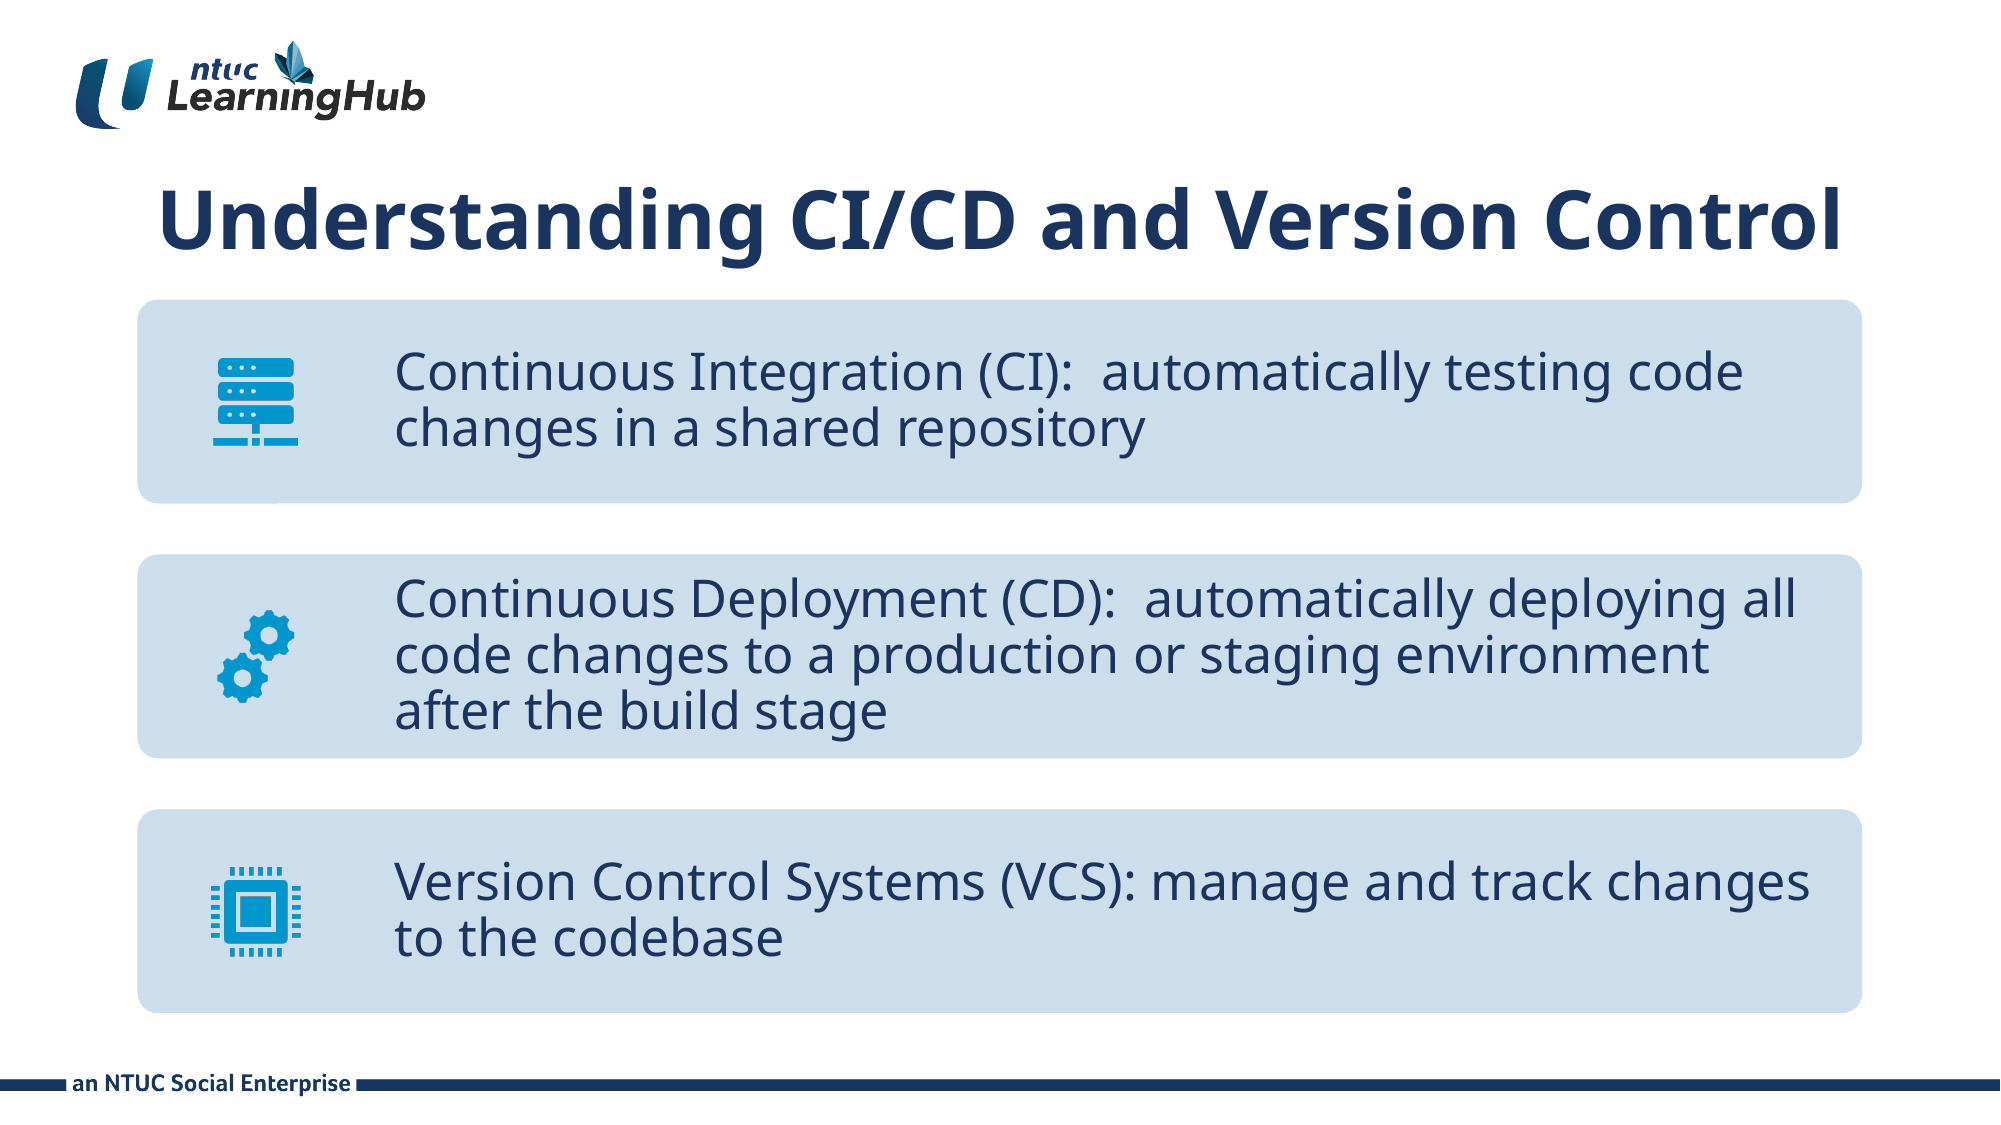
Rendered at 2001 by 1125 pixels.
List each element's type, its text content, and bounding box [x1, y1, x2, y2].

picture [0, 0, 2000, 1125]
title Understanding CI/CD and Version Control [137, 168, 1863, 278]
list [137, 299, 1863, 1014]
